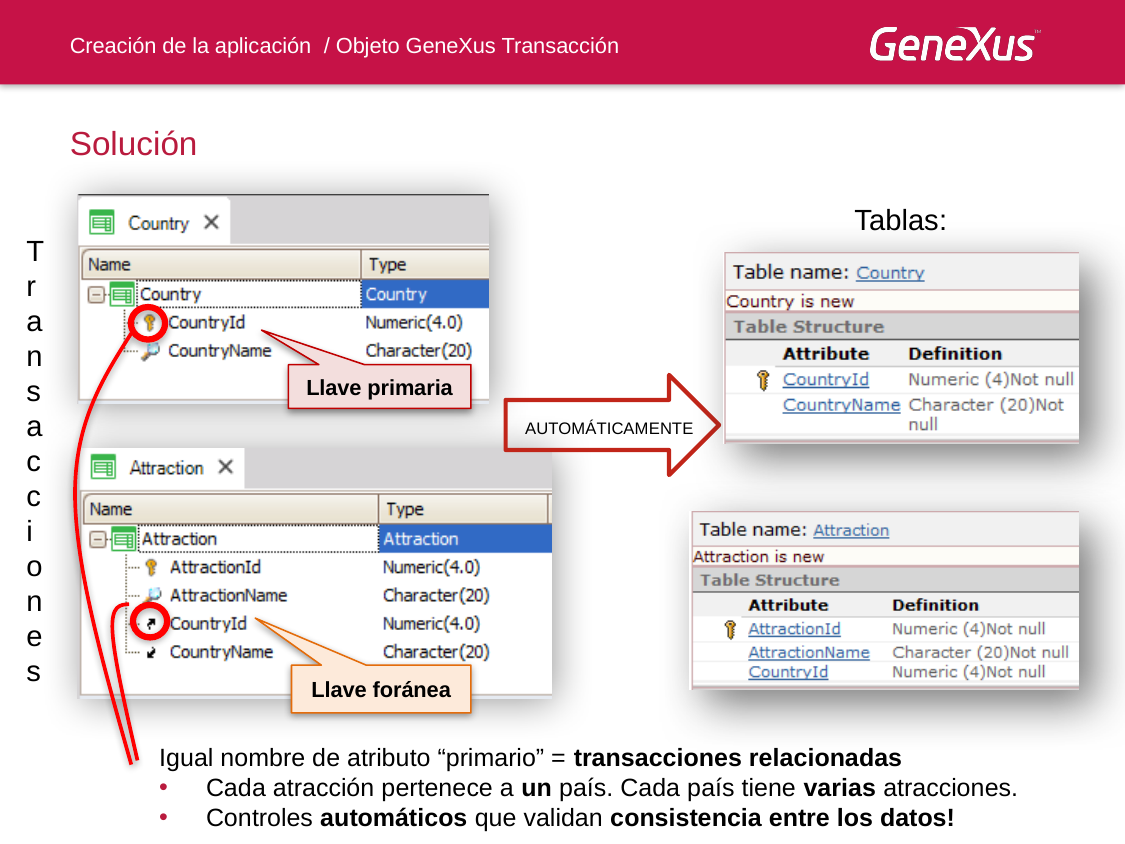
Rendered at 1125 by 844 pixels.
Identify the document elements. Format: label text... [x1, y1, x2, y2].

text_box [505, 193, 963, 476]
picture [688, 510, 1079, 690]
picture [77, 194, 490, 405]
text_box Llave foránea [290, 707, 472, 714]
list / Objeto GeneXus Transacción [309, 24, 649, 70]
text_box Transacciones [11, 225, 62, 695]
text_box [134, 709, 139, 761]
picture [77, 448, 552, 699]
title Solución [54, 72, 1068, 213]
list Creación de la aplicación [54, 24, 309, 70]
picture [723, 251, 1079, 444]
text_box Igual nombre de atributo “primario” = transacciones relacionadas Cada atracción pertenece a un país. Cada país tiene varias atracciones. Controles automáticos que validan consistencia entre los datos! [144, 734, 1034, 839]
text_box [78, 411, 132, 446]
text_box [114, 707, 133, 765]
